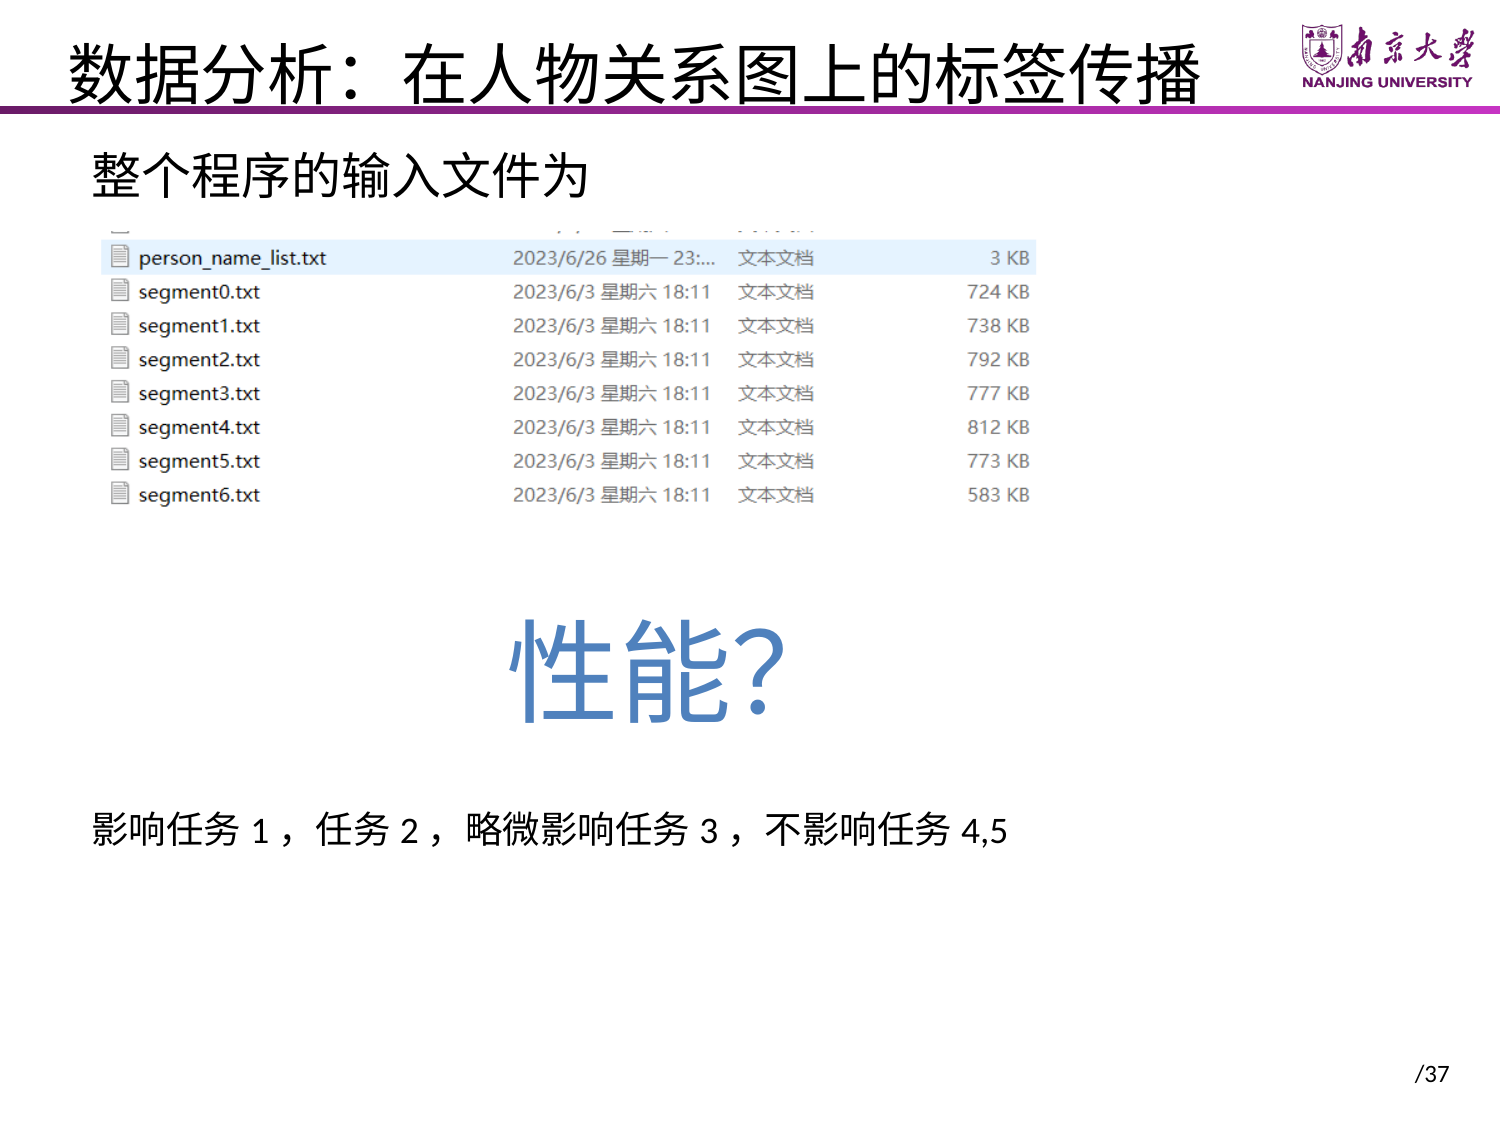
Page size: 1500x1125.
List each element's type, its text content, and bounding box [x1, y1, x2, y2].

text_box 整个程序的输入文件为 [76, 137, 1235, 212]
title 数据分析：在人物关系图上的标签传播 [0, 3, 1270, 102]
picture [1298, 22, 1477, 93]
text_box 性能？ [491, 594, 860, 745]
picture [100, 231, 1060, 519]
text_box 影响任务1，任务2，略微影响任务3，不影响任务4,5 [76, 798, 1376, 859]
